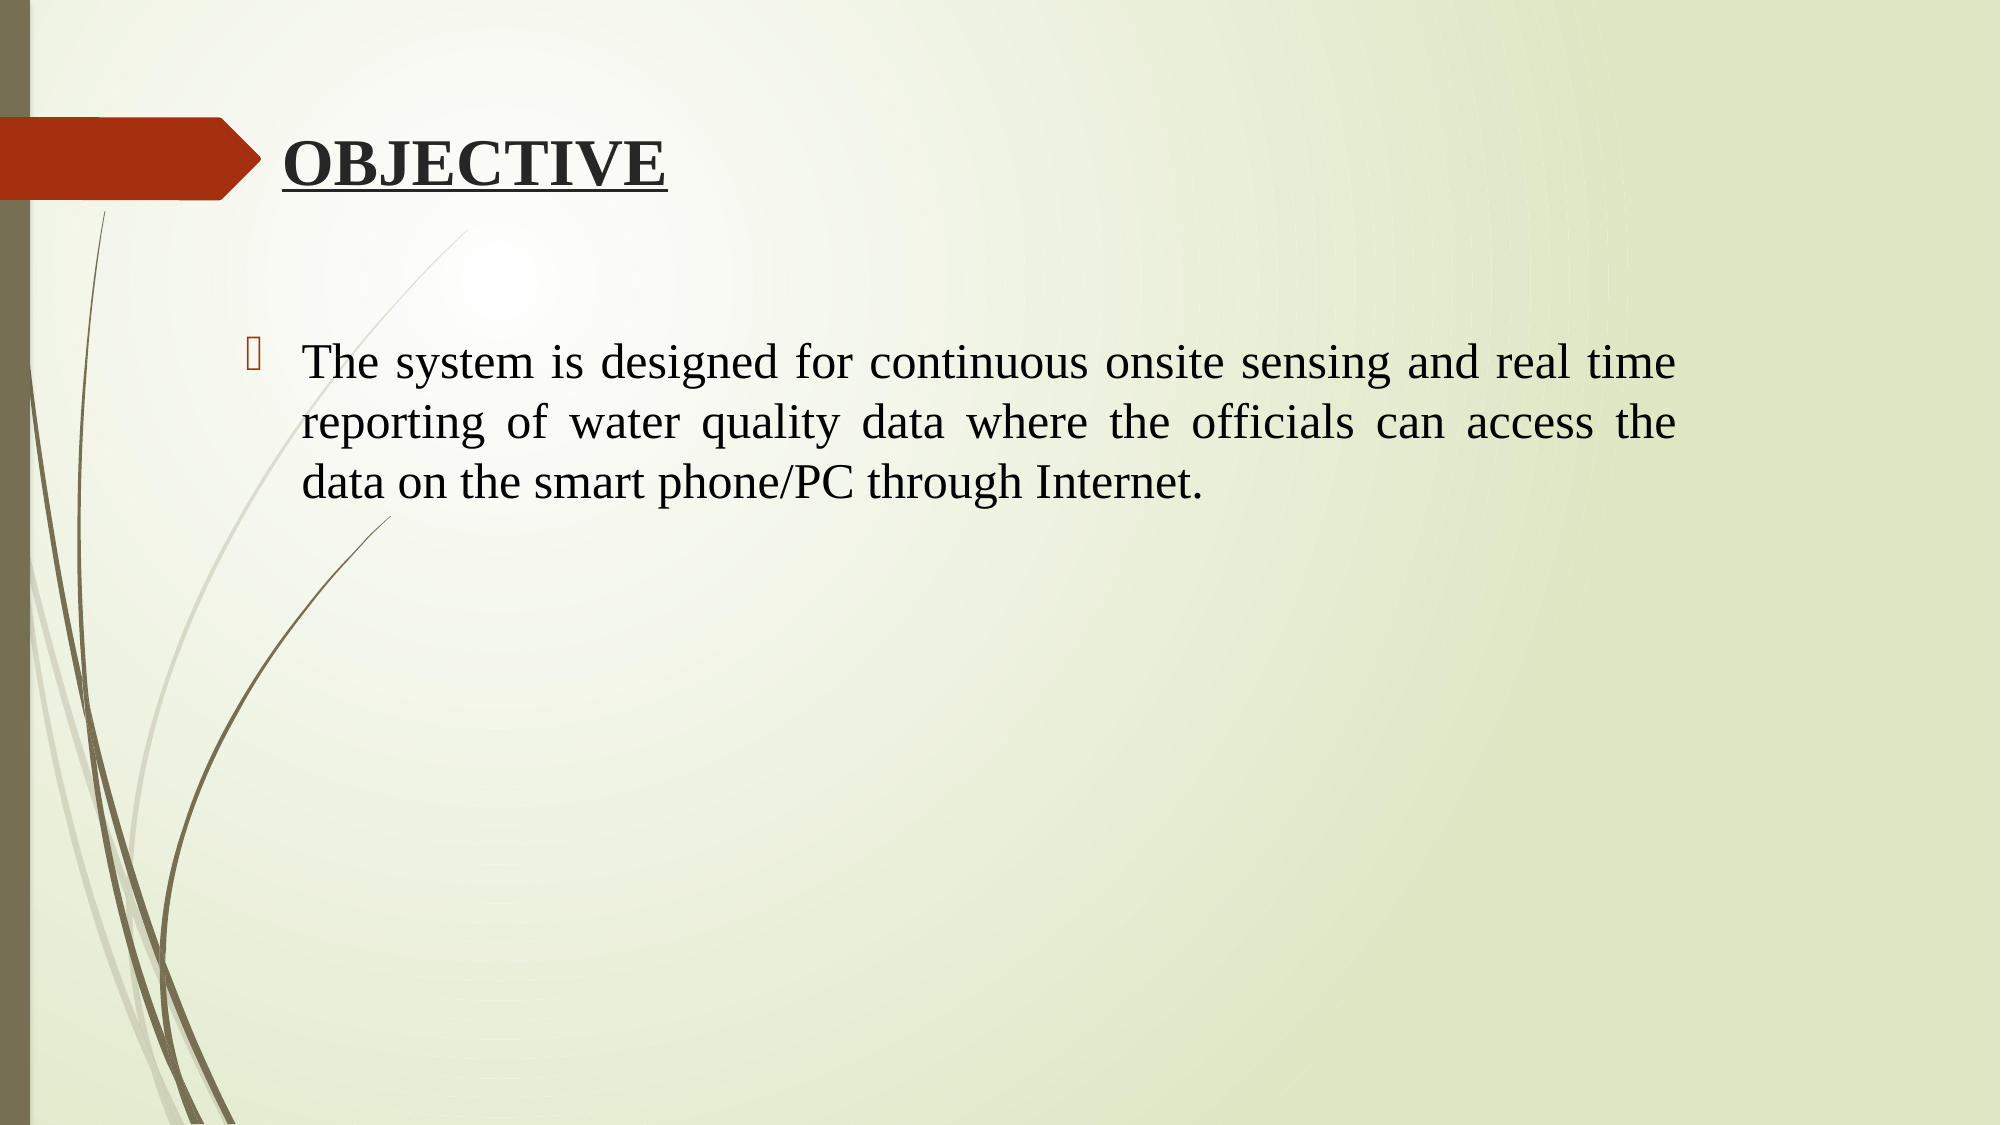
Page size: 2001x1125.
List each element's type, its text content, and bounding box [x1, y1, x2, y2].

title OBJECTIVE [266, 110, 1729, 321]
list The system is designed for continuous onsite sensing and real time reporting of water quality data where the officials can access the data on the smart phone/PC through Internet. [230, 320, 1693, 941]
